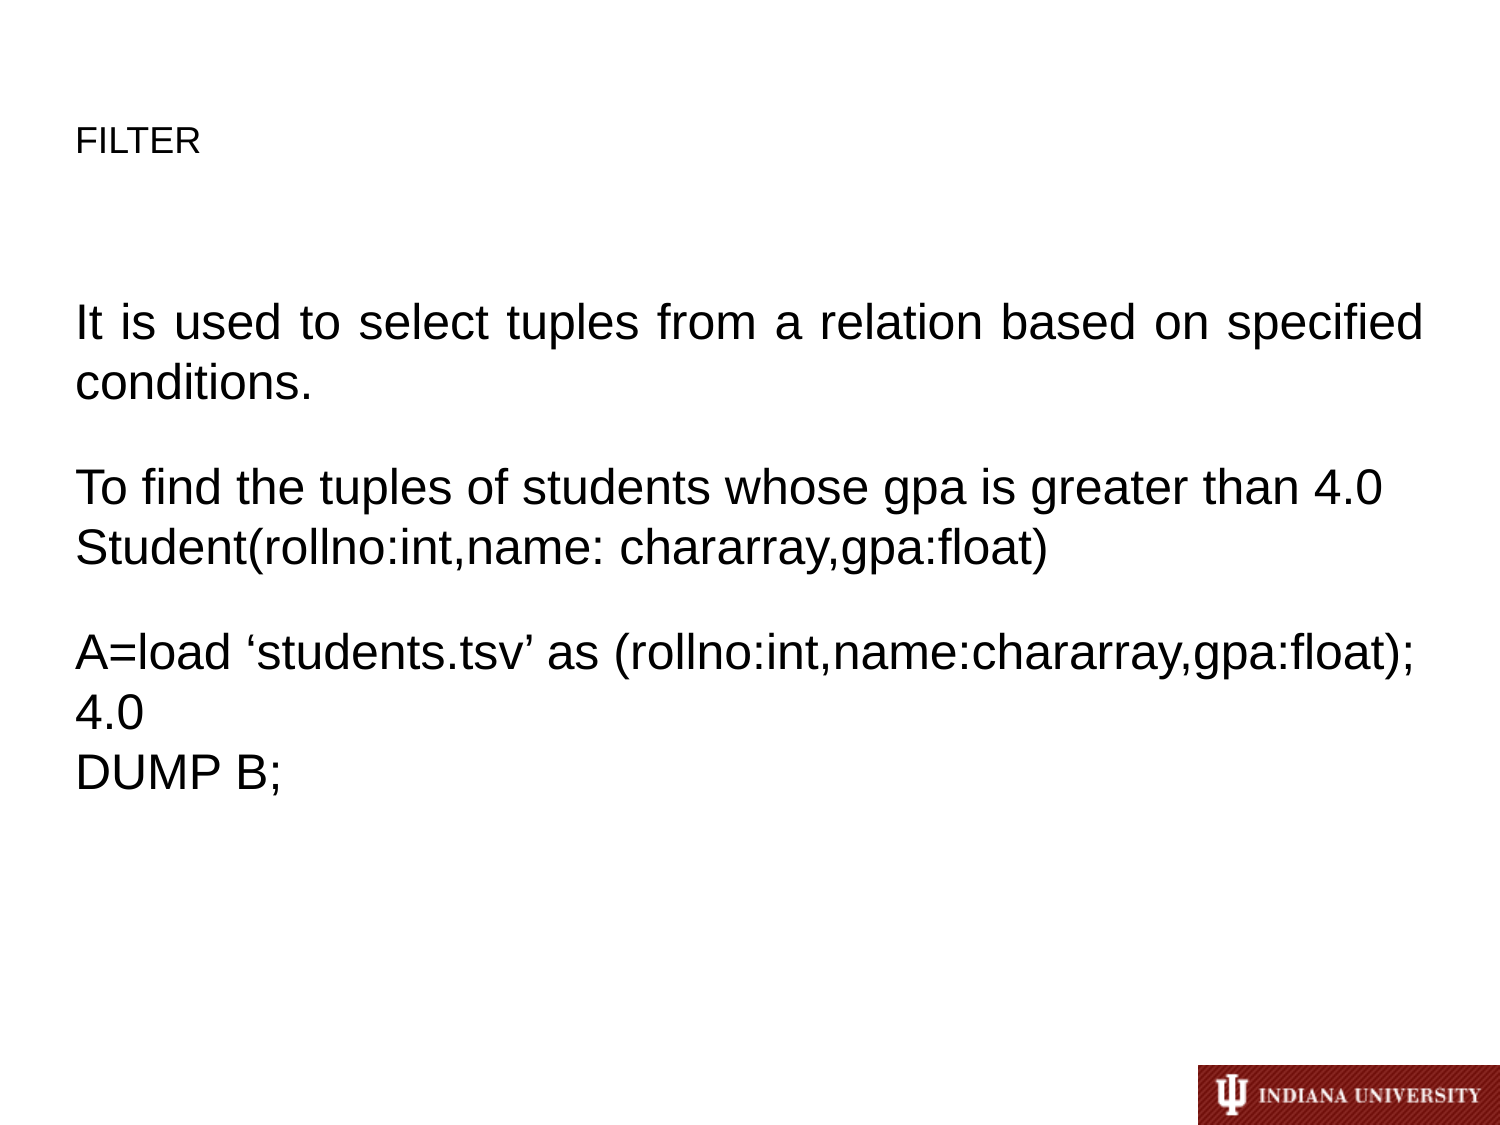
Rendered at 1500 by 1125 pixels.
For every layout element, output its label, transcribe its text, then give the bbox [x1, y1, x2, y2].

text_box FILTER [74, 44, 1425, 233]
picture [1198, 1065, 1500, 1125]
text_box It is used to select tuples from a relation based on specified conditions. To find the tuples of students whose gpa is greater than 4.0 Student(rollno:int,name: chararray,gpa:float) A=load ‘students.tsv’ as (rollno:int,name:chararray,gpa:float); 4.0 DUMP B; [74, 263, 1425, 916]
